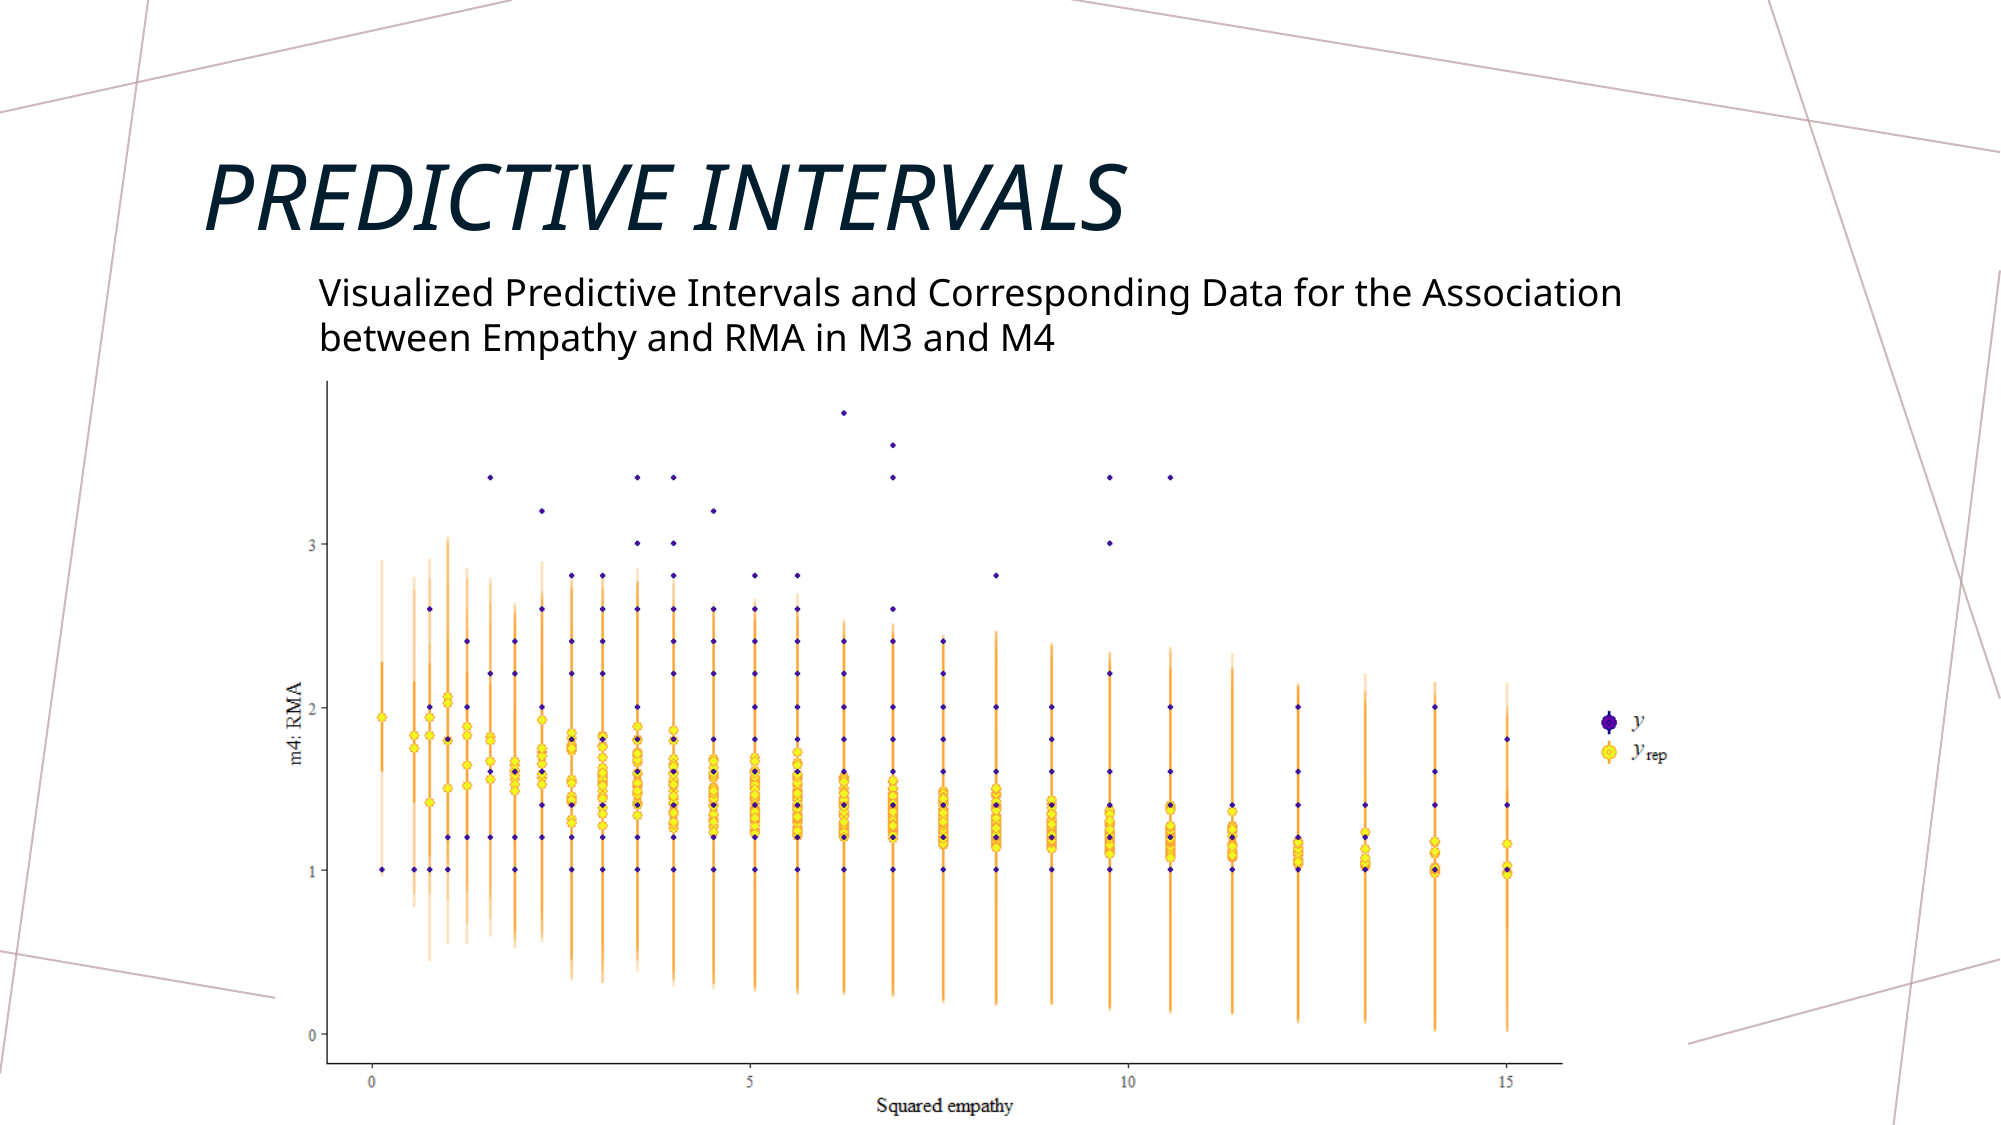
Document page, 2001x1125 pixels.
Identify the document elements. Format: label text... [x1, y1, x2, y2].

picture [275, 367, 1688, 1125]
text_box Visualized Predictive Intervals and Corresponding Data for the Association between Empathy and RMA in M3 and M4 [304, 261, 1696, 366]
title Predictive Intervals [187, 87, 1813, 315]
